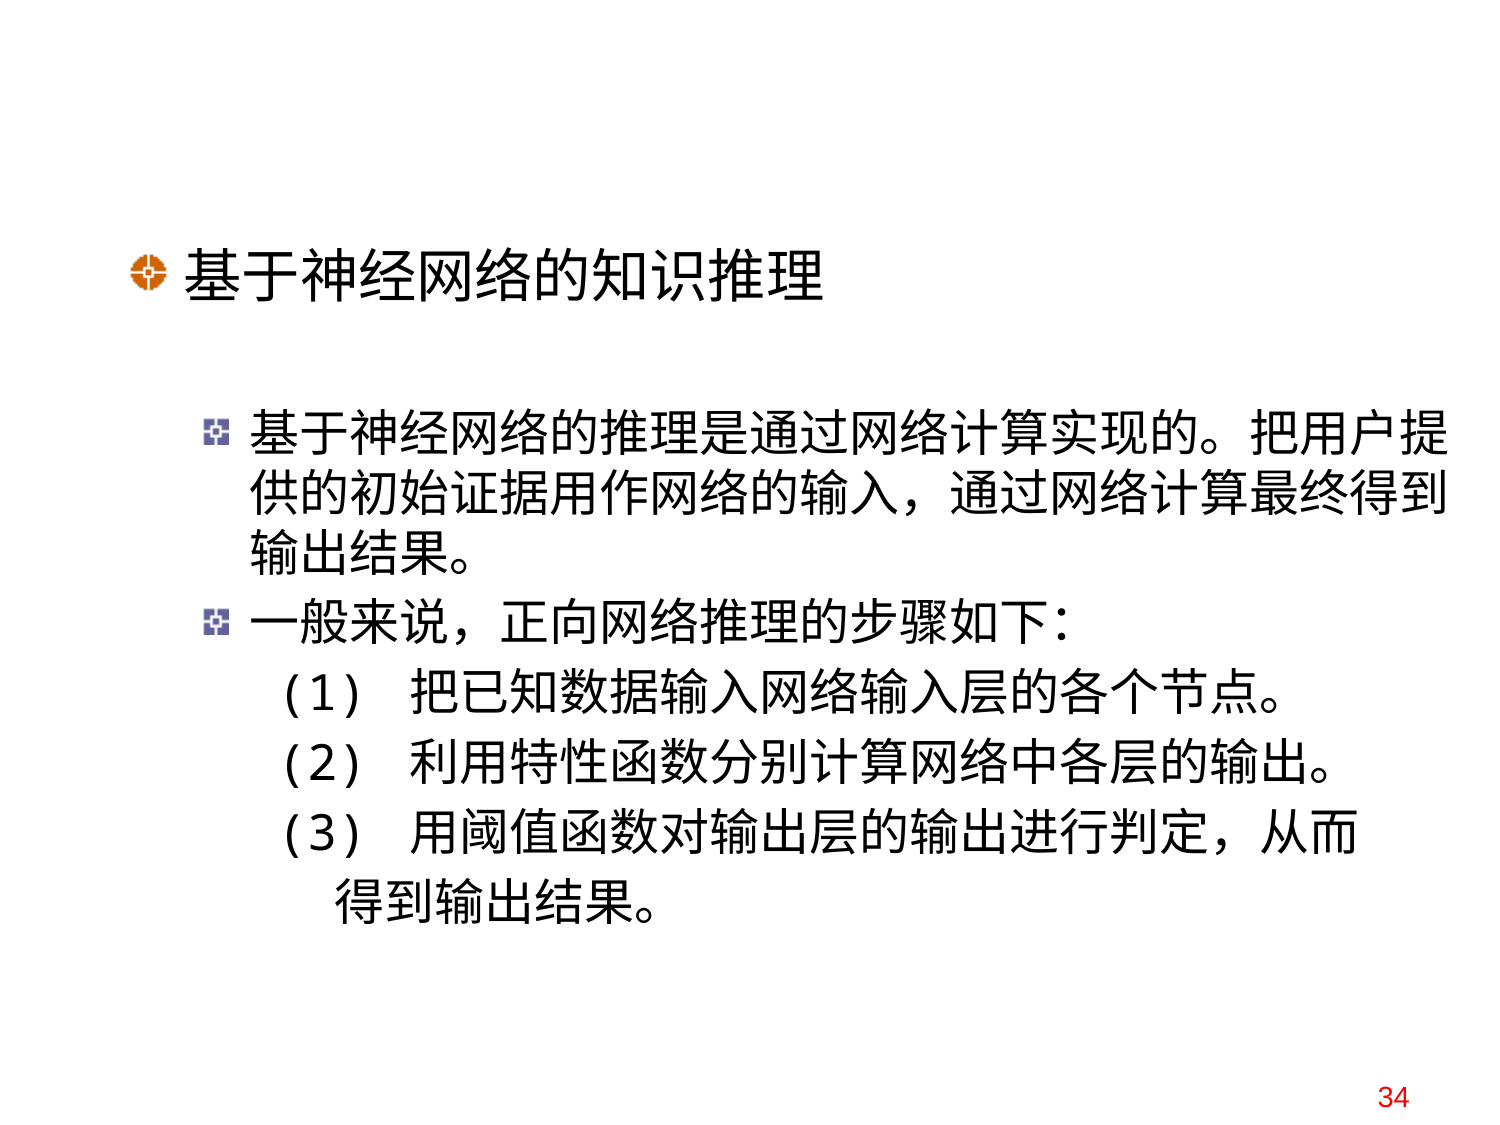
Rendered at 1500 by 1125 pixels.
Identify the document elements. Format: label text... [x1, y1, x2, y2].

picture [202, 607, 229, 635]
picture [127, 253, 169, 295]
list 基于神经网络的知识推理 基于神经网络的推理是通过网络计算实现的。把用户提供的初始证据用作网络的输入，通过网络计算最终得到输出结果。 一般来说，正向网络推理的步骤如下： (1) 把已知数据输入网络输入层的各个节点。 (2) 利用特性函数分别计算网络中各层的输出。 (3) 用阈值函数对输出层的输出进行判定，从而 得到输出结果。 [111, 231, 1497, 942]
slide_number 34 [891, 1070, 1426, 1106]
picture [202, 417, 229, 445]
